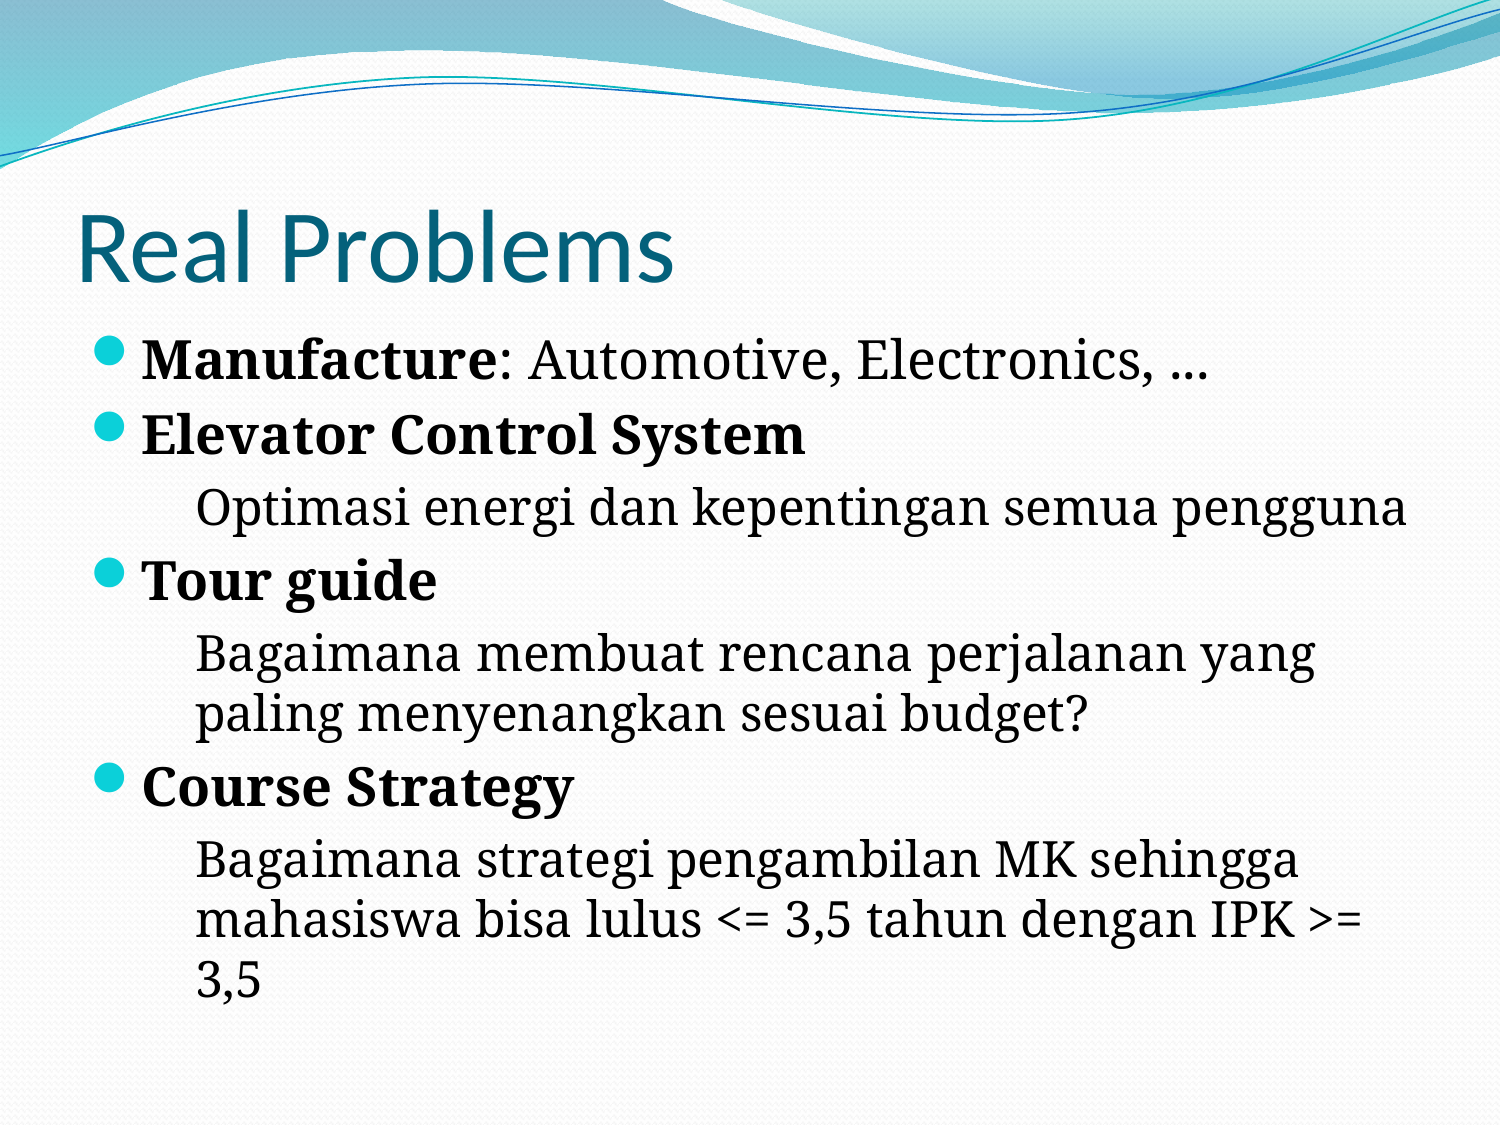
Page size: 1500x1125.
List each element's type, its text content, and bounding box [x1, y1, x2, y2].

title Real Problems [74, 115, 1426, 304]
list Manufacture: Automotive, Electronics, ... Elevator Control System Optimasi energi dan kepentingan semua pengguna Tour guide Bagaimana membuat rencana perjalanan yang paling menyenangkan sesuai budget? Course Strategy Bagaimana strategi pengambilan MK sehingga mahasiswa bisa lulus <= 3,5 tahun dengan IPK >= 3,5 [74, 317, 1426, 1038]
